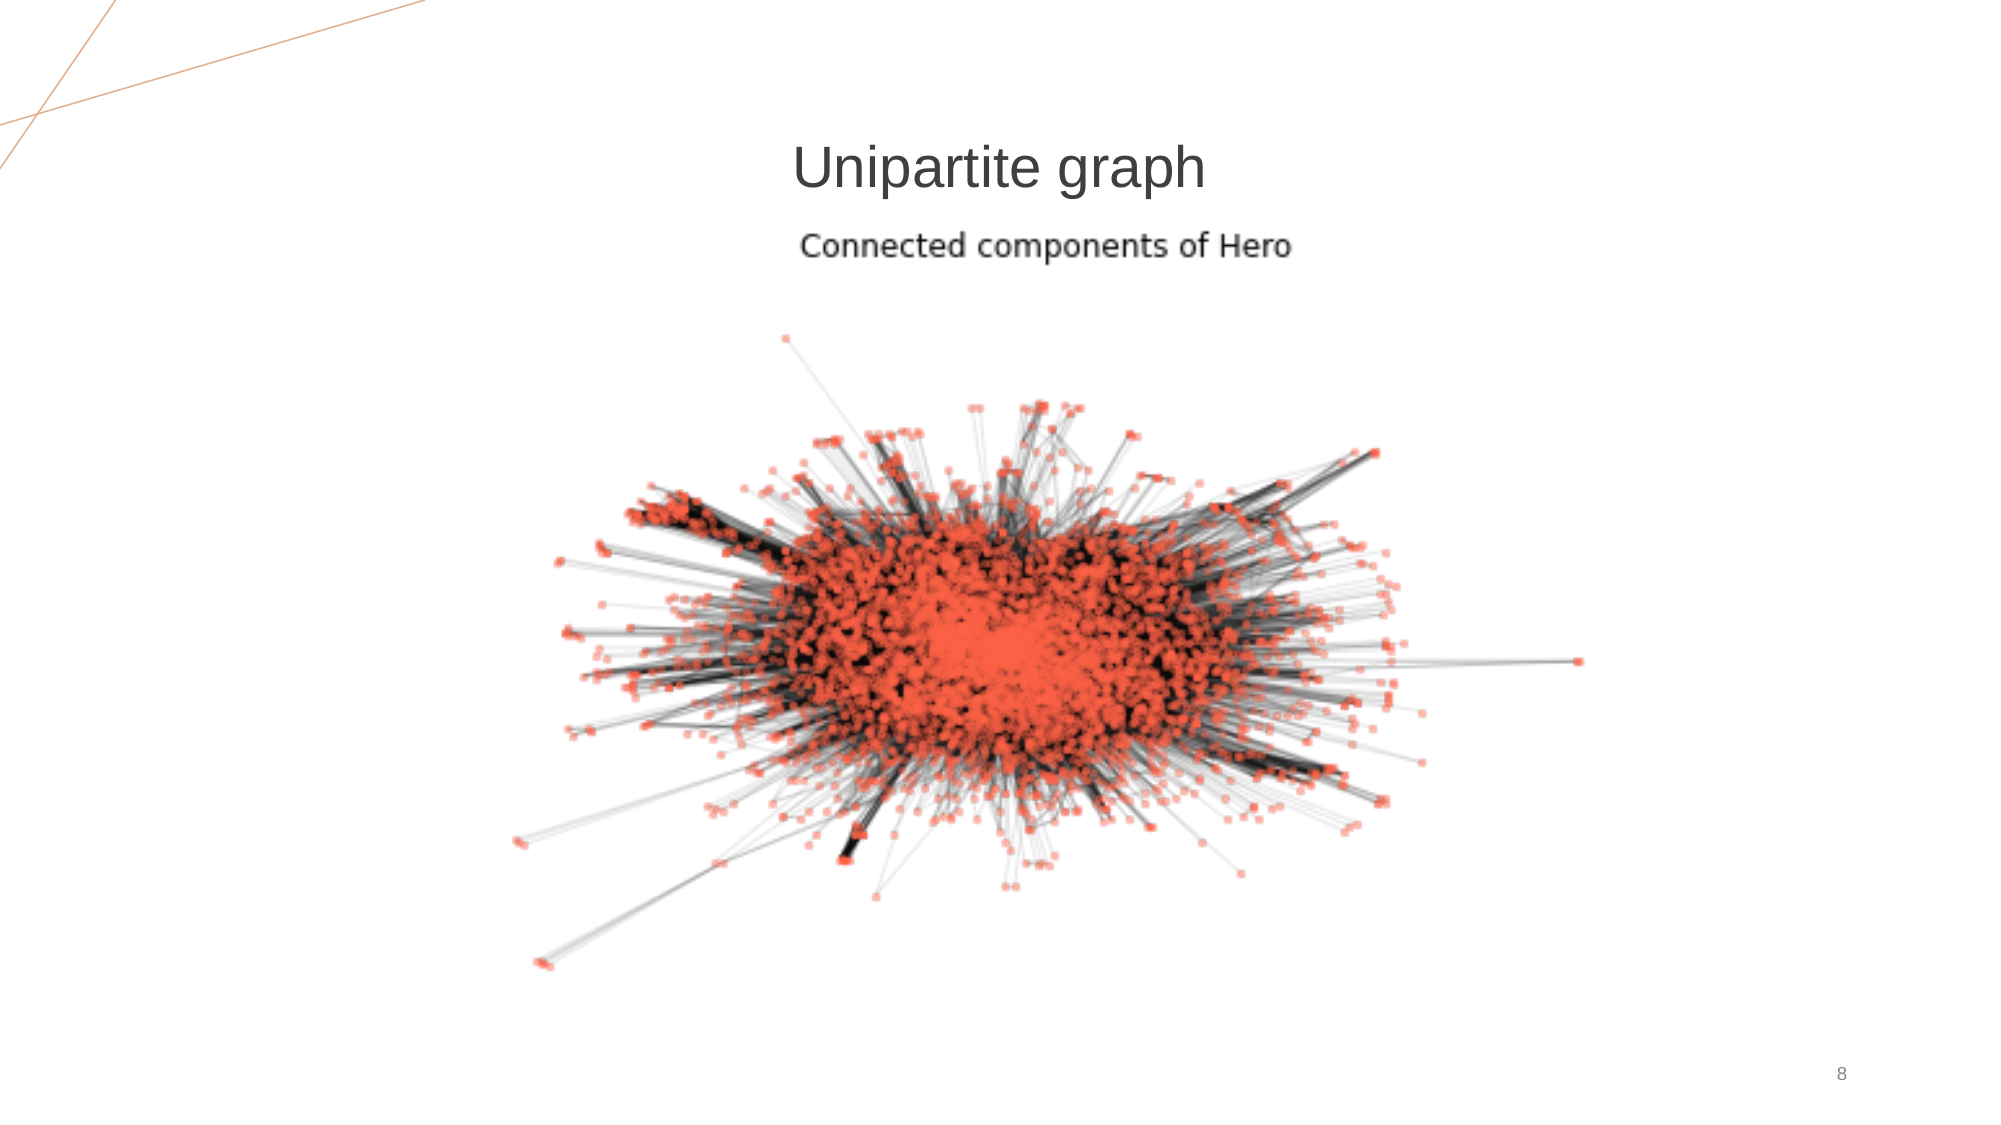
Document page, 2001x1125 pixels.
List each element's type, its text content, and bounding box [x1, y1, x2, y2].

picture [265, 214, 1735, 1043]
slide_number ‹#› [1412, 1042, 1863, 1103]
title Unipartite graph [137, 59, 1863, 278]
